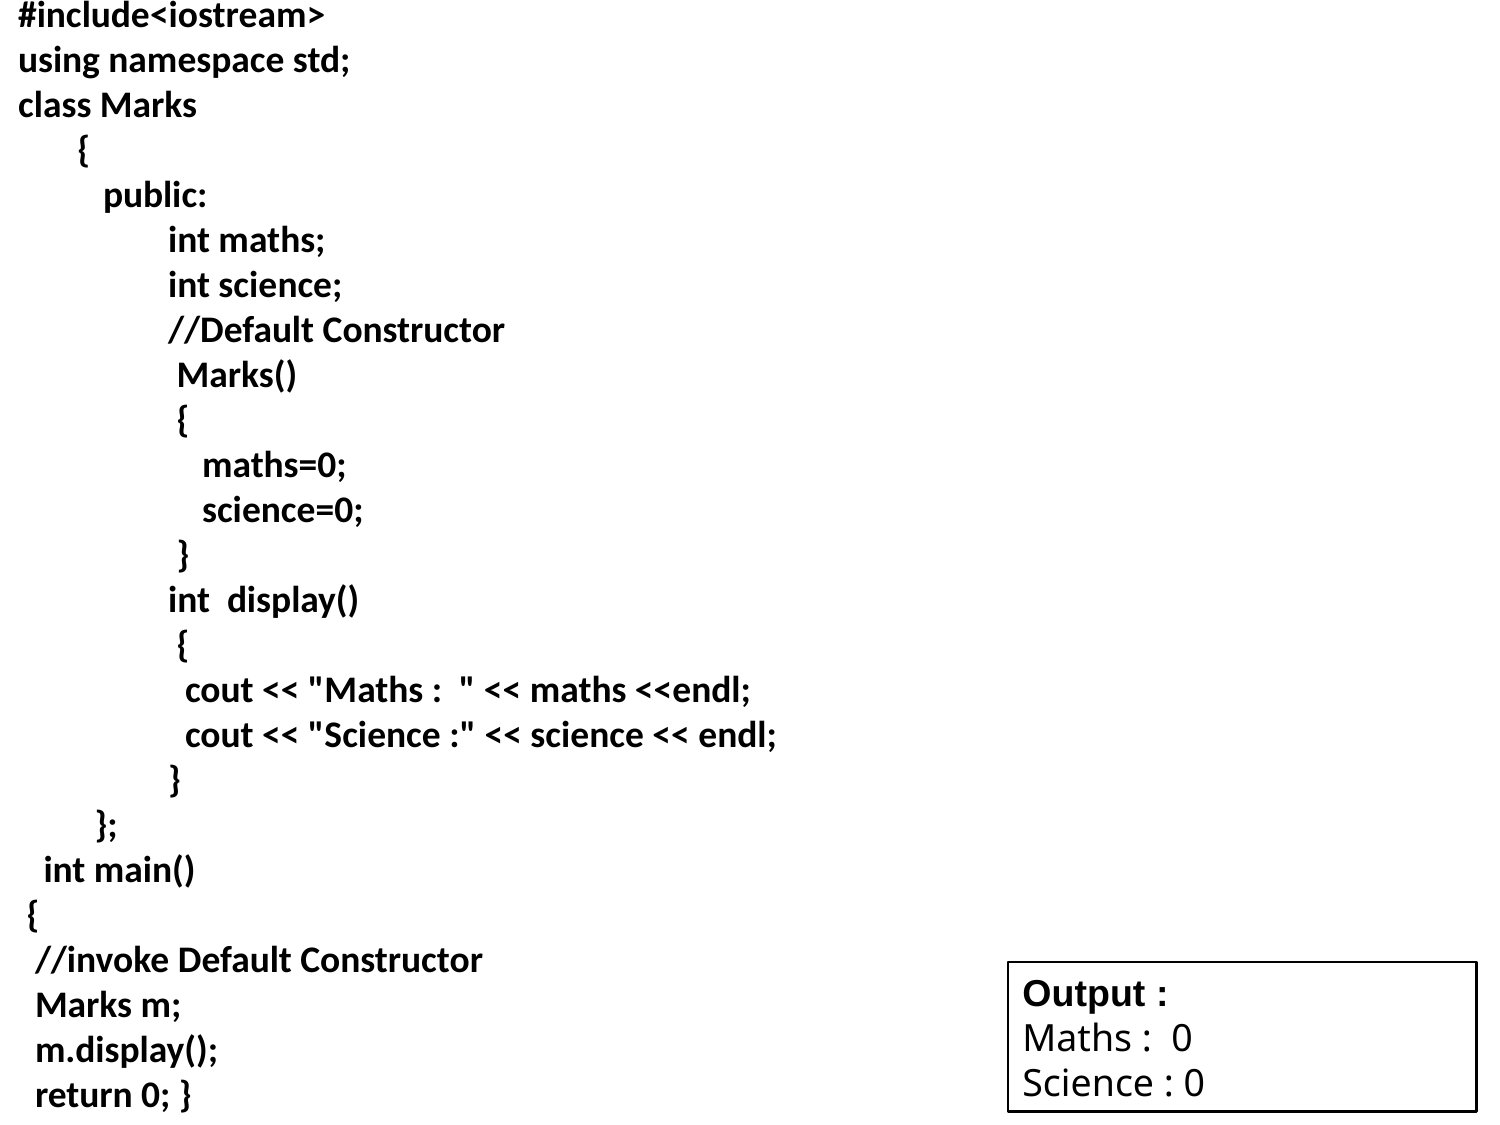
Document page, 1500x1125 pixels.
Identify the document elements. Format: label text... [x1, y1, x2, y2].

text_box #include<iostream> using namespace std; class Marks { public: int maths; int science; //Default Constructor Marks() { maths=0; science=0; } int display() { cout << "Maths : " << maths <<endl; cout << "Science :" << science << endl; } }; int main() { //invoke Default Constructor Marks m; m.display(); return 0; } [3, 0, 793, 1115]
text_box Output : Maths : 0 Science : 0 [1007, 961, 1477, 1112]
